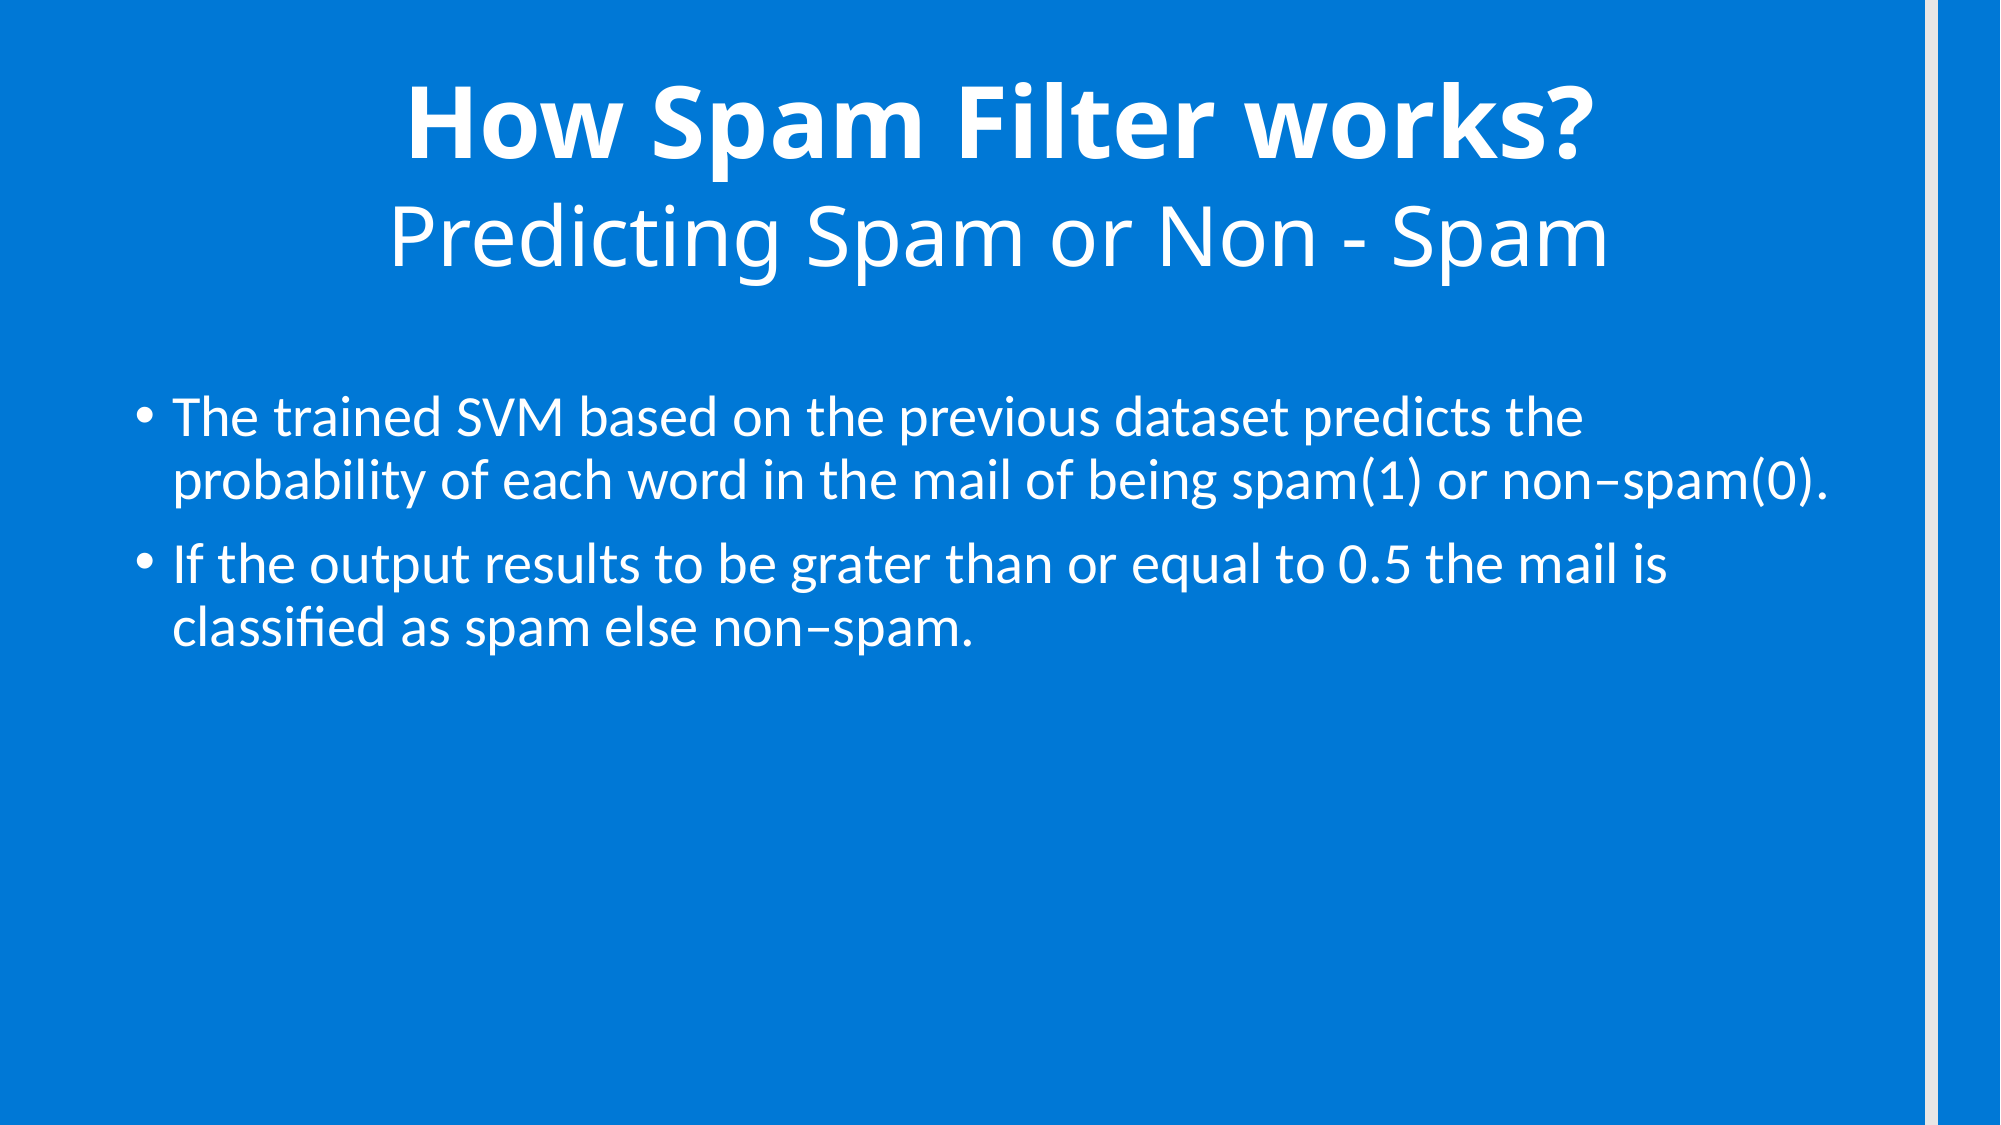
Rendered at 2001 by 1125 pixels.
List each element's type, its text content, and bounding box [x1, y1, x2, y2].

text_box Predicting Spam or Non - Spam [137, 161, 1863, 317]
title How Spam Filter works? [137, 48, 1863, 161]
list The trained SVM based on the previous dataset predicts the probability of each word in the mail of being spam(1) or non–spam(0). If the output results to be grater than or equal to 0.5 the mail is classified as spam else non–spam. [119, 378, 1863, 862]
